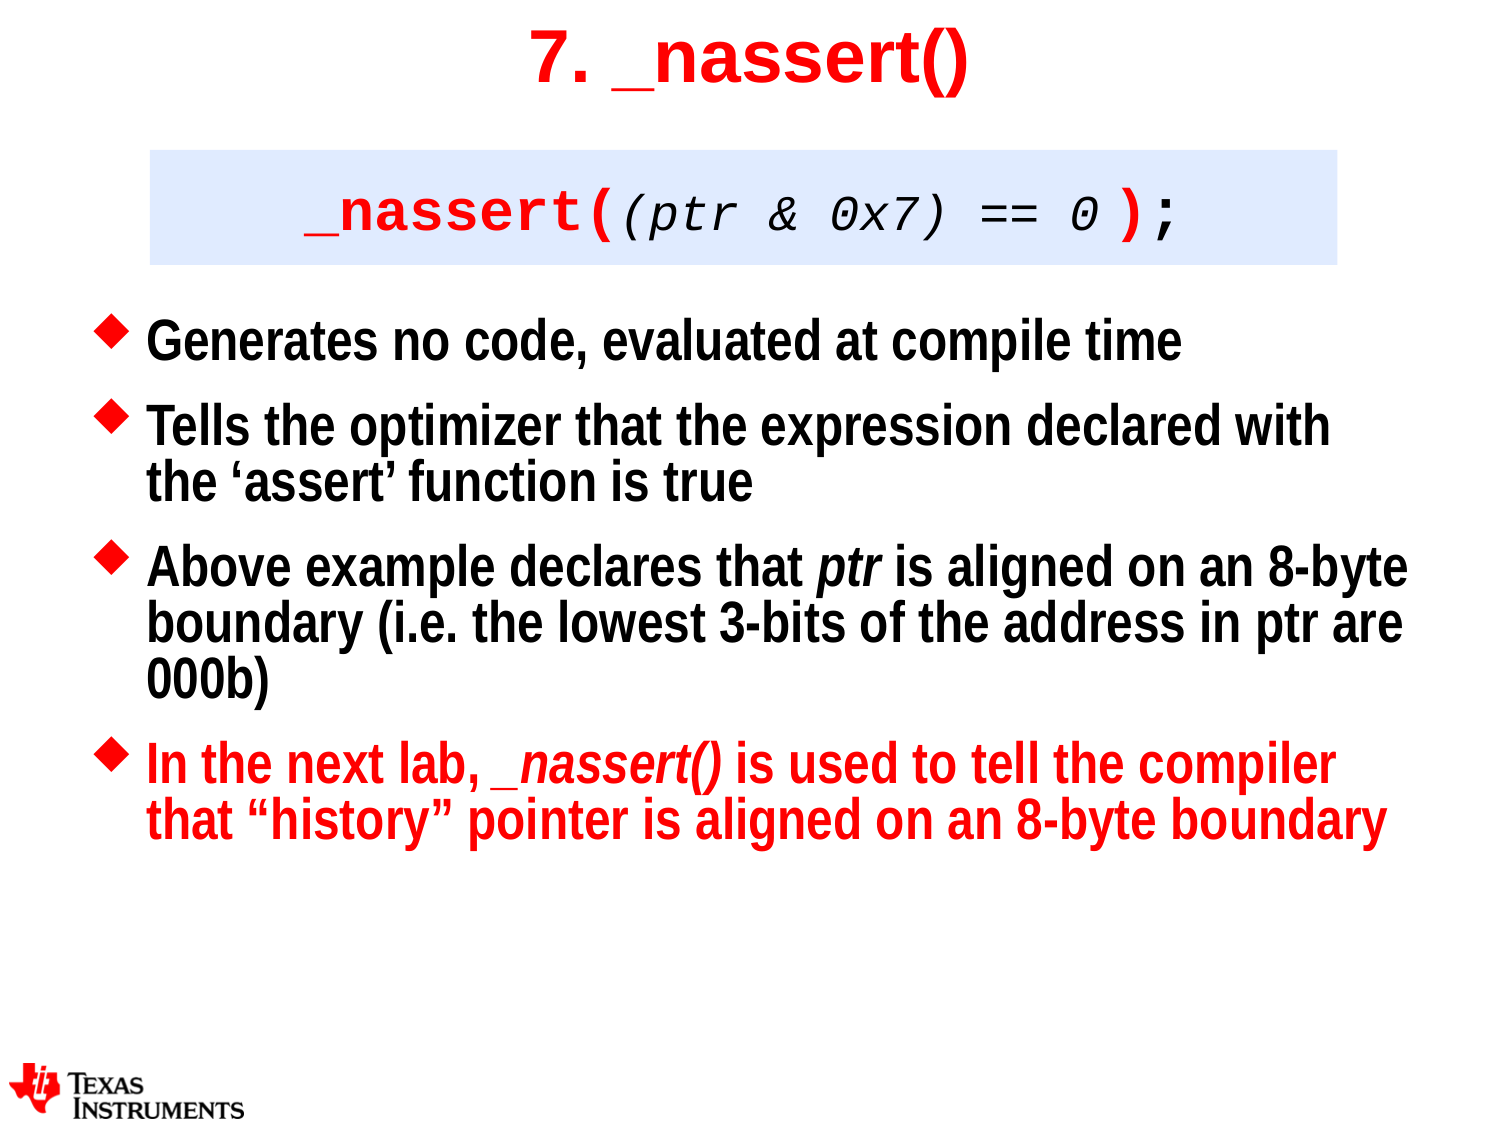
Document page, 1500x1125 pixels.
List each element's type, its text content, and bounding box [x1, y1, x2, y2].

title 7. _nassert() [0, 0, 1500, 122]
text_box Generates no code, evaluated at compile time Tells the optimizer that the expression declared with the ‘assert’ function is true Above example declares that ptr is aligned on an 8-byte boundary (i.e. the lowest 3-bits of the address in ptr are 000b) In the next lab, _nassert() is used to tell the compiler that “history” pointer is aligned on an 8-byte boundary [74, 308, 1425, 859]
text_box _nassert((ptr & 0x7) == 0 ); [149, 149, 1338, 265]
picture [8, 1062, 245, 1120]
